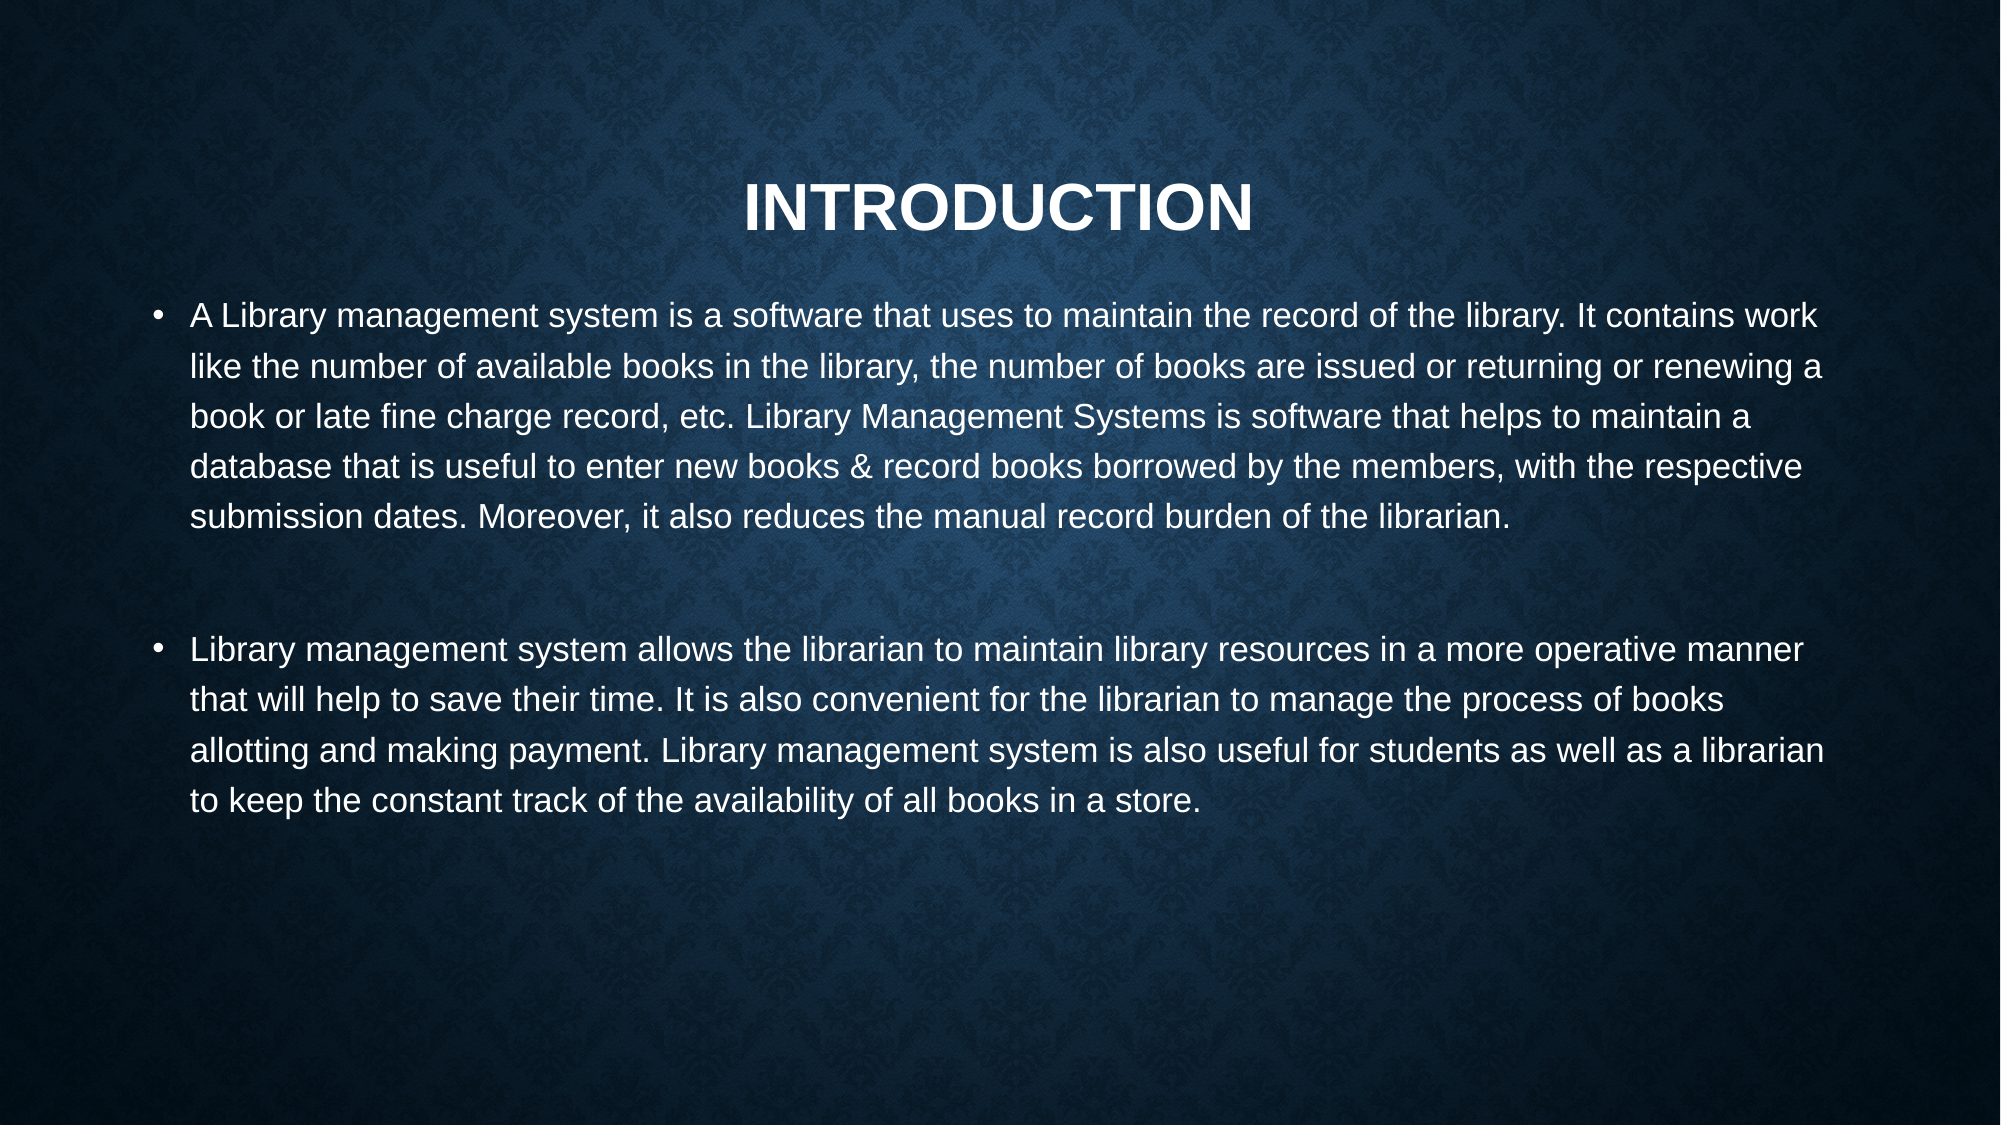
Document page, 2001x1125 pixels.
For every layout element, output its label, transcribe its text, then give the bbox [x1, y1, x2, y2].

list A Library management system is a software that uses to maintain the record of the library. It contains work like the number of available books in the library, the number of books are issued or returning or renewing a book or late fine charge record, etc. Library Management Systems is software that helps to maintain a database that is useful to enter new books & record books borrowed by the members, with the respective submission dates. Moreover, it also reduces the manual record burden of the librarian. Library management system allows the librarian to maintain library resources in a more operative manner that will help to save their time. It is also convenient for the librarian to manage the process of books allotting and making payment. Library management system is also useful for students as well as a librarian to keep the constant track of the availability of all books in a store. [137, 277, 1863, 992]
title INTRODUCTION [149, 99, 1849, 277]
